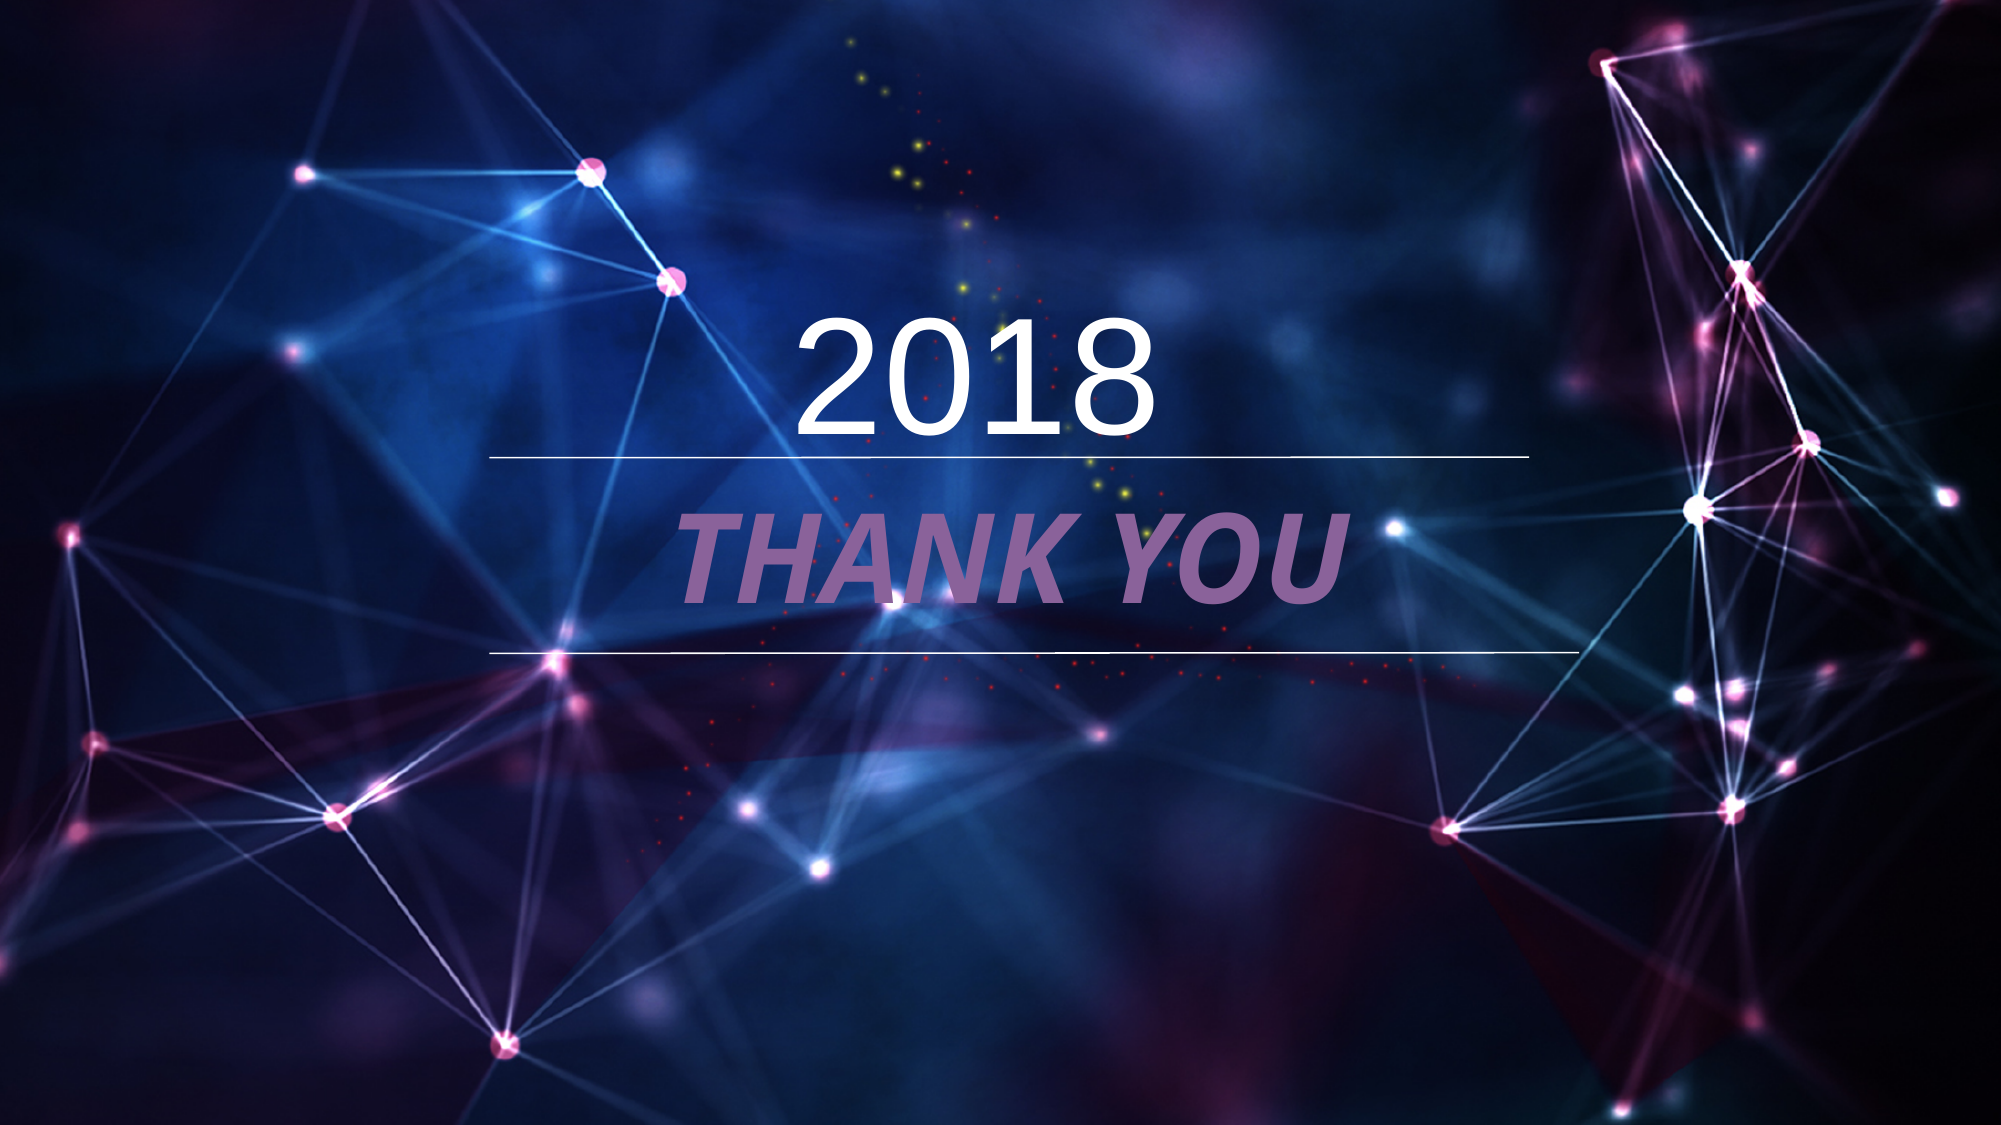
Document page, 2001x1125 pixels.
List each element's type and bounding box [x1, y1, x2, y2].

text_box [489, 0, 1580, 916]
picture [0, 0, 2001, 1125]
